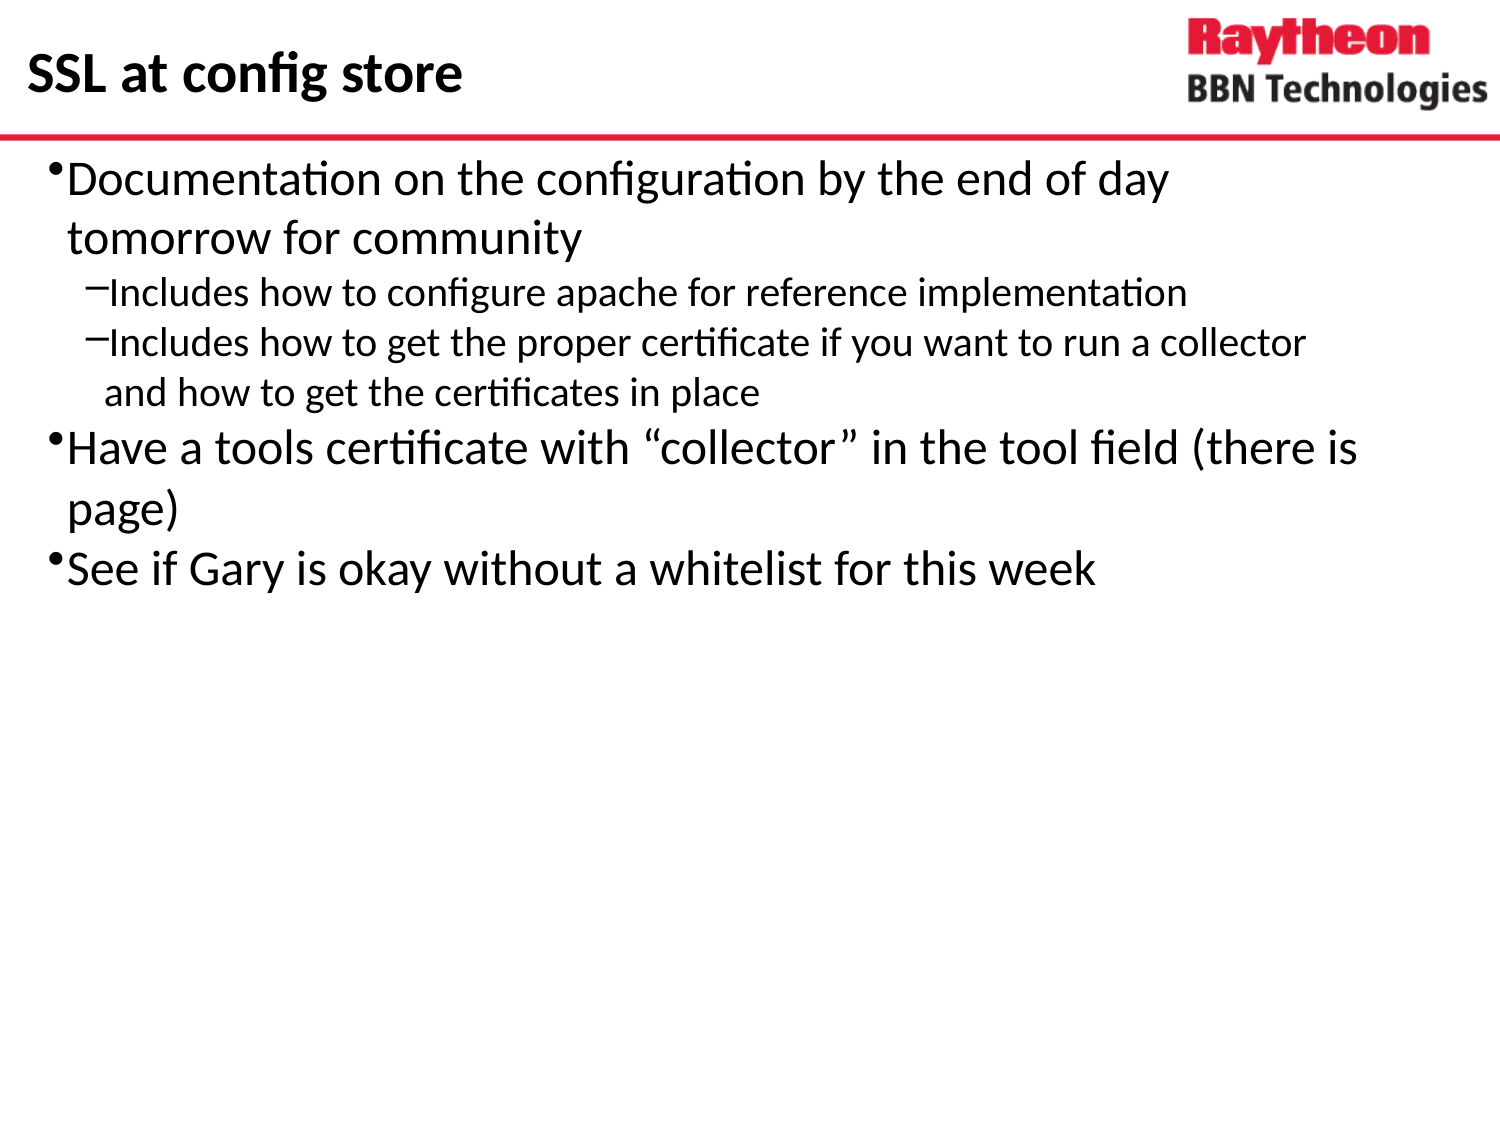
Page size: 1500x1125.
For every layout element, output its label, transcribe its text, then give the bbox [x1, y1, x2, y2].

picture [1180, 12, 1500, 125]
list Documentation on the configuration by the end of day tomorrow for community Includes how to configure apache for reference implementation Includes how to get the proper certificate if you want to run a collector and how to get the certificates in place Have a tools certificate with “collector” in the tool field (there is page) See if Gary is okay without a whitelist for this week [32, 137, 1388, 1063]
title SSL at config store [12, 12, 1180, 126]
